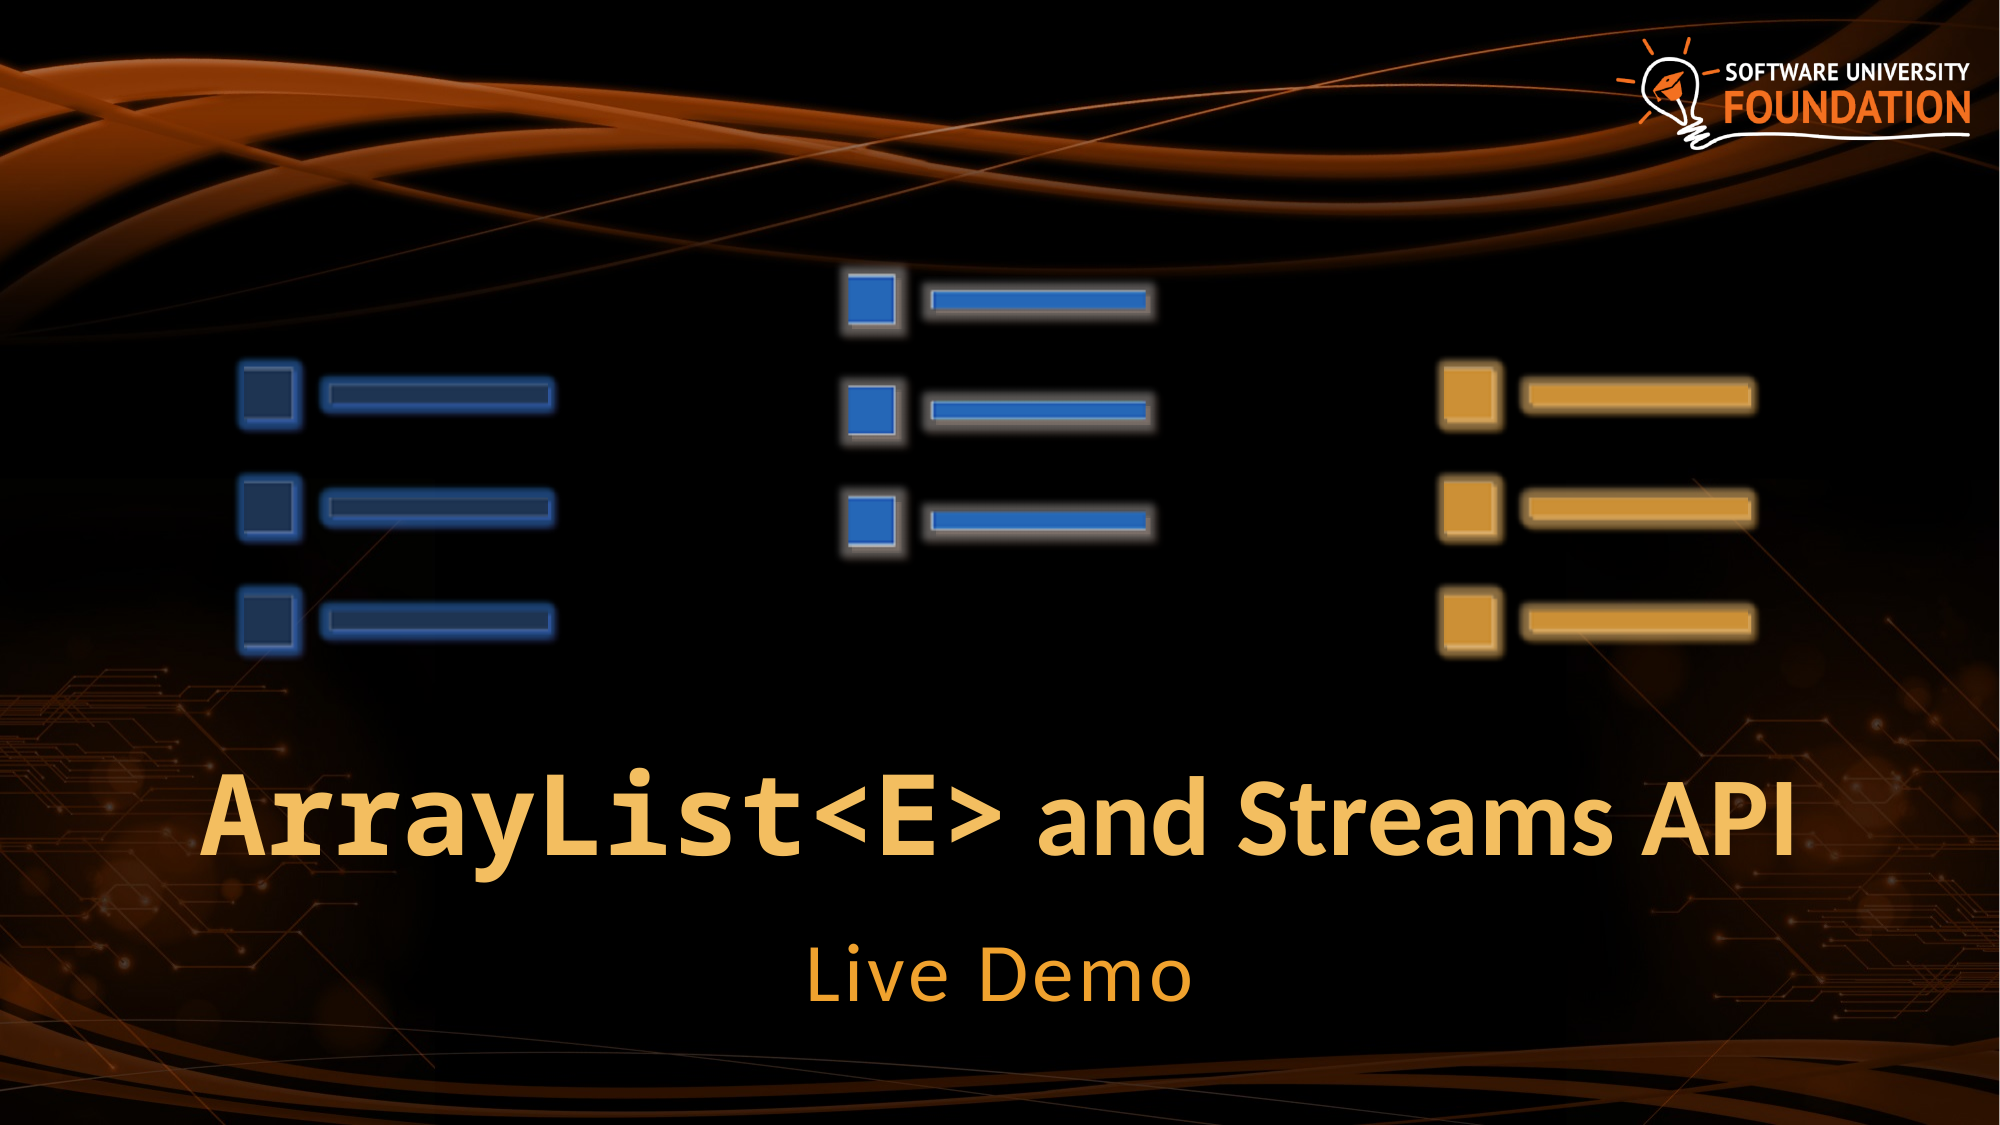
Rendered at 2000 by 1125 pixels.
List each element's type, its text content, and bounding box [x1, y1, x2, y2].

text_box ArrayList<E> and Streams API [112, 759, 1888, 885]
text_box Live Demo [187, 907, 1813, 1024]
picture [0, 0, 2000, 1125]
